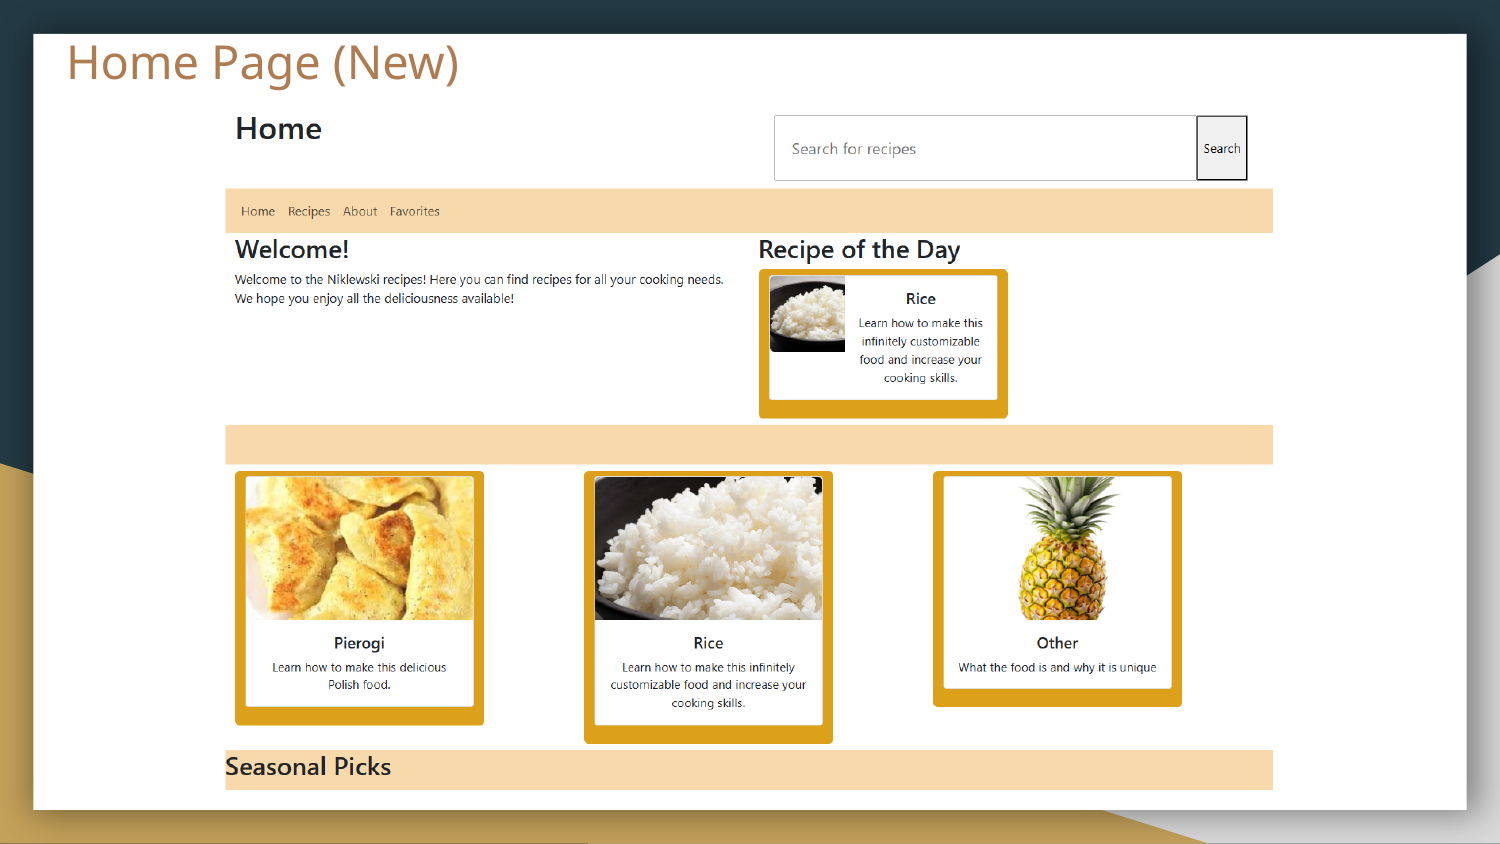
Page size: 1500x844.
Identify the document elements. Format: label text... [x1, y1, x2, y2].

picture [222, 108, 1278, 794]
title Home Page (New) [51, 14, 1449, 109]
